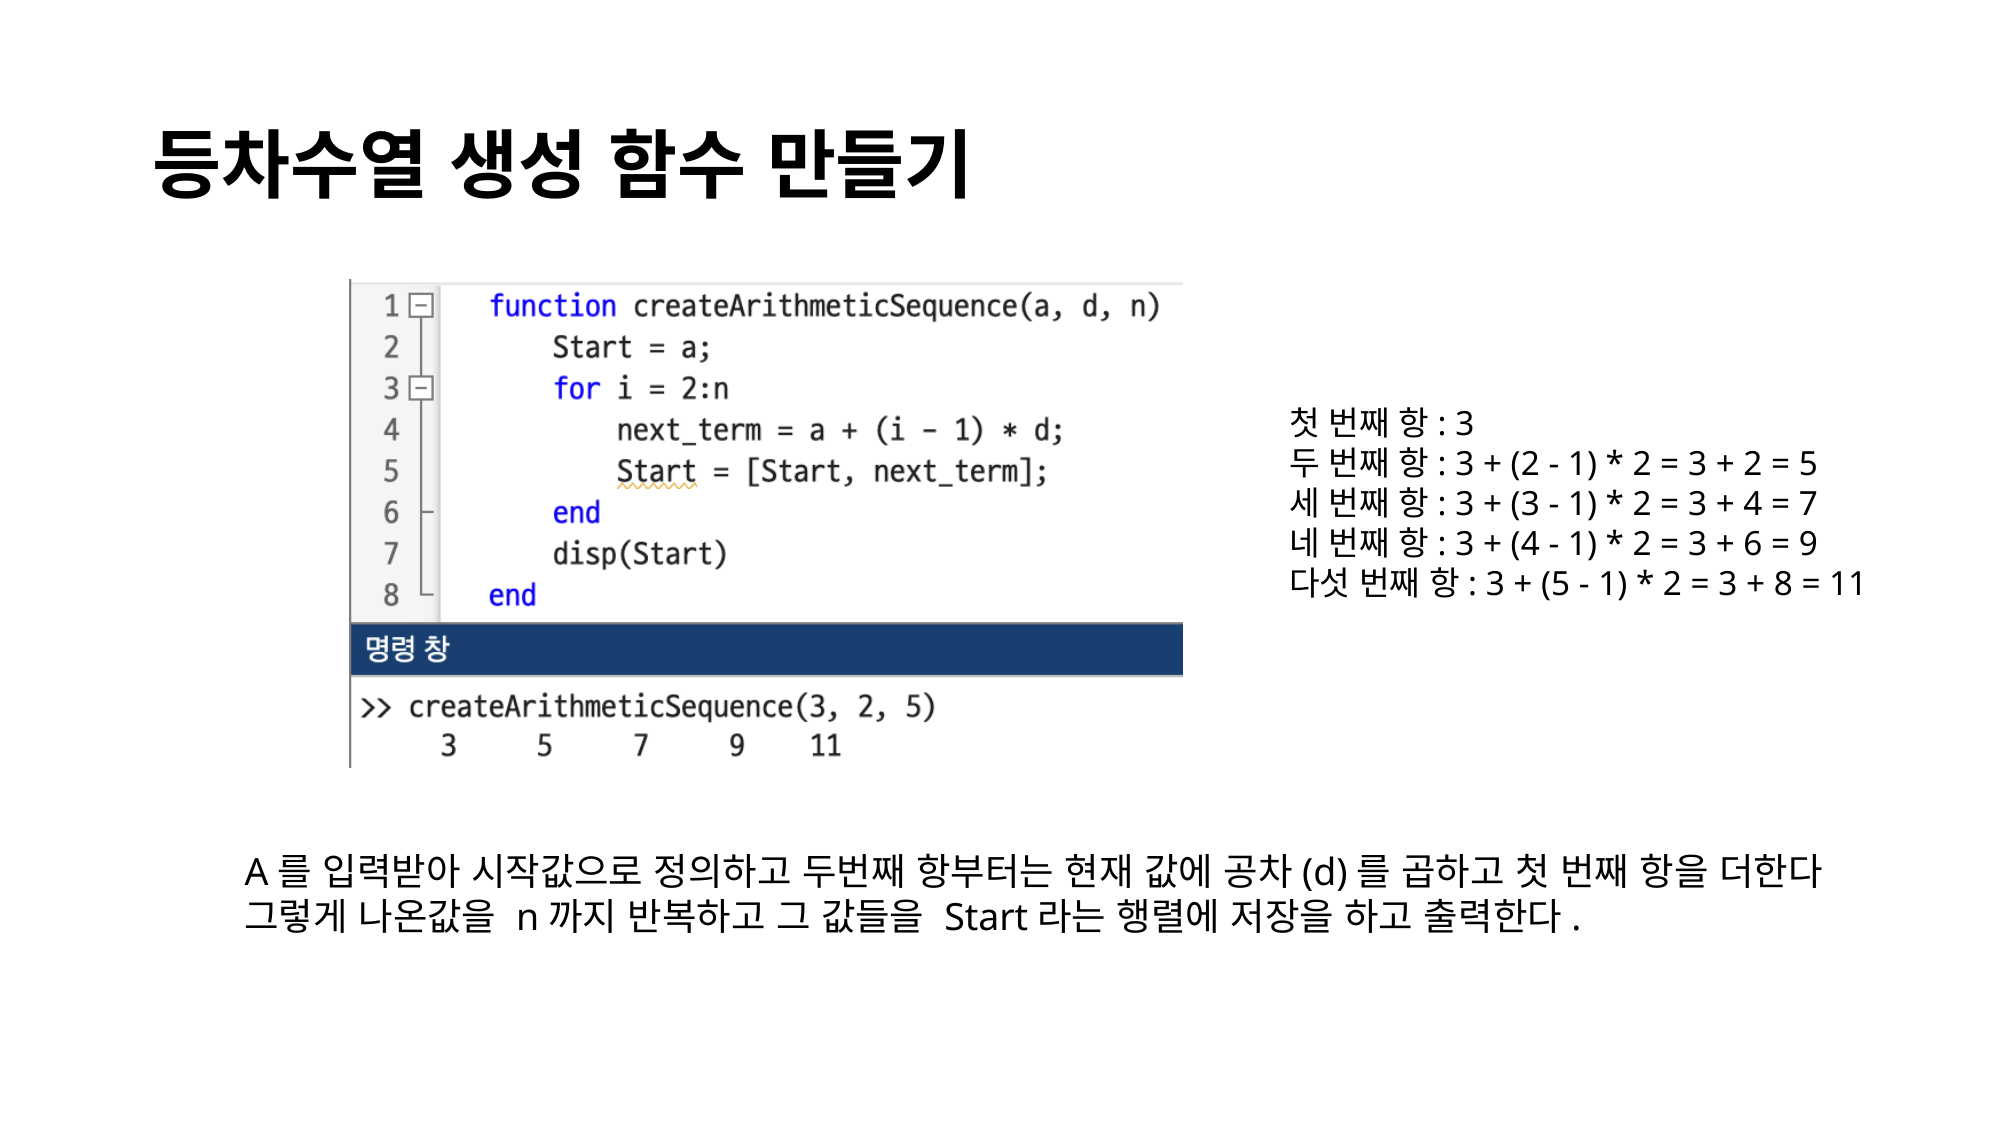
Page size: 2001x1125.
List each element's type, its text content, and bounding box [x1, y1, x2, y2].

title 등차수열 생성 함수 만들기 [137, 59, 1863, 278]
text_box A를 입력받아 시작값으로 정의하고 두번째 항부터는 현재 값에 공차(d)를 곱하고 첫 번째 항을 더한다 그렇게 나온값을 n까지 반복하고 그 값들을 Start라는 행렬에 저장을 하고 출력한다. [229, 840, 1838, 946]
picture [348, 279, 1184, 769]
text_box 첫 번째 항: 3 두 번째 항: 3 + (2 - 1) * 2 = 3 + 2 = 5 세 번째 항: 3 + (3 - 1) * 2 = 3 + 4 = 7 네 번째 항: 3 + (4 - 1) * 2 = 3 + 6 = 9 다섯 번째 항: 3 + (5 - 1) * 2 = 3 + 8 = 11 [1274, 394, 1883, 650]
